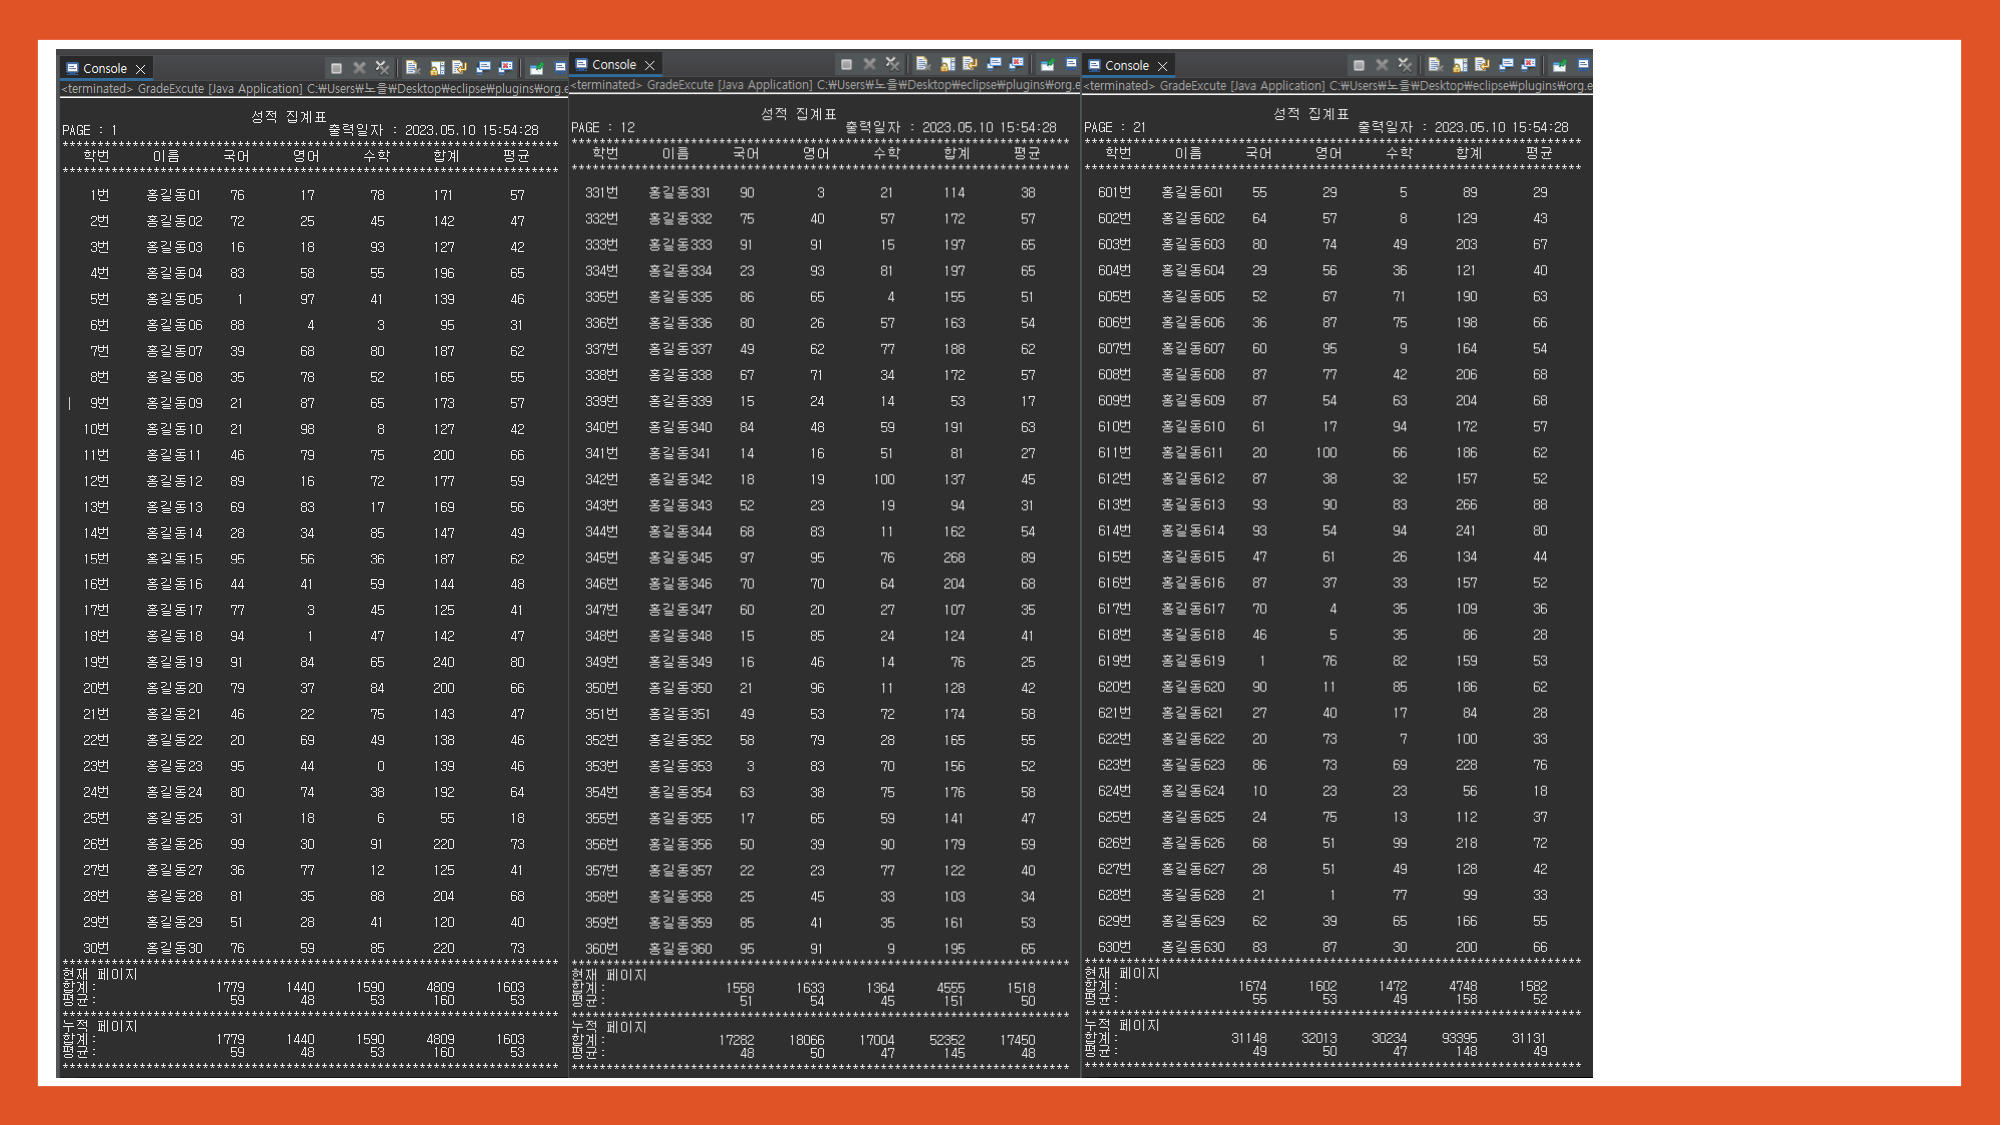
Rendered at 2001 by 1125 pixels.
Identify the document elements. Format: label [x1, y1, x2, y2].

picture [56, 49, 1593, 1079]
